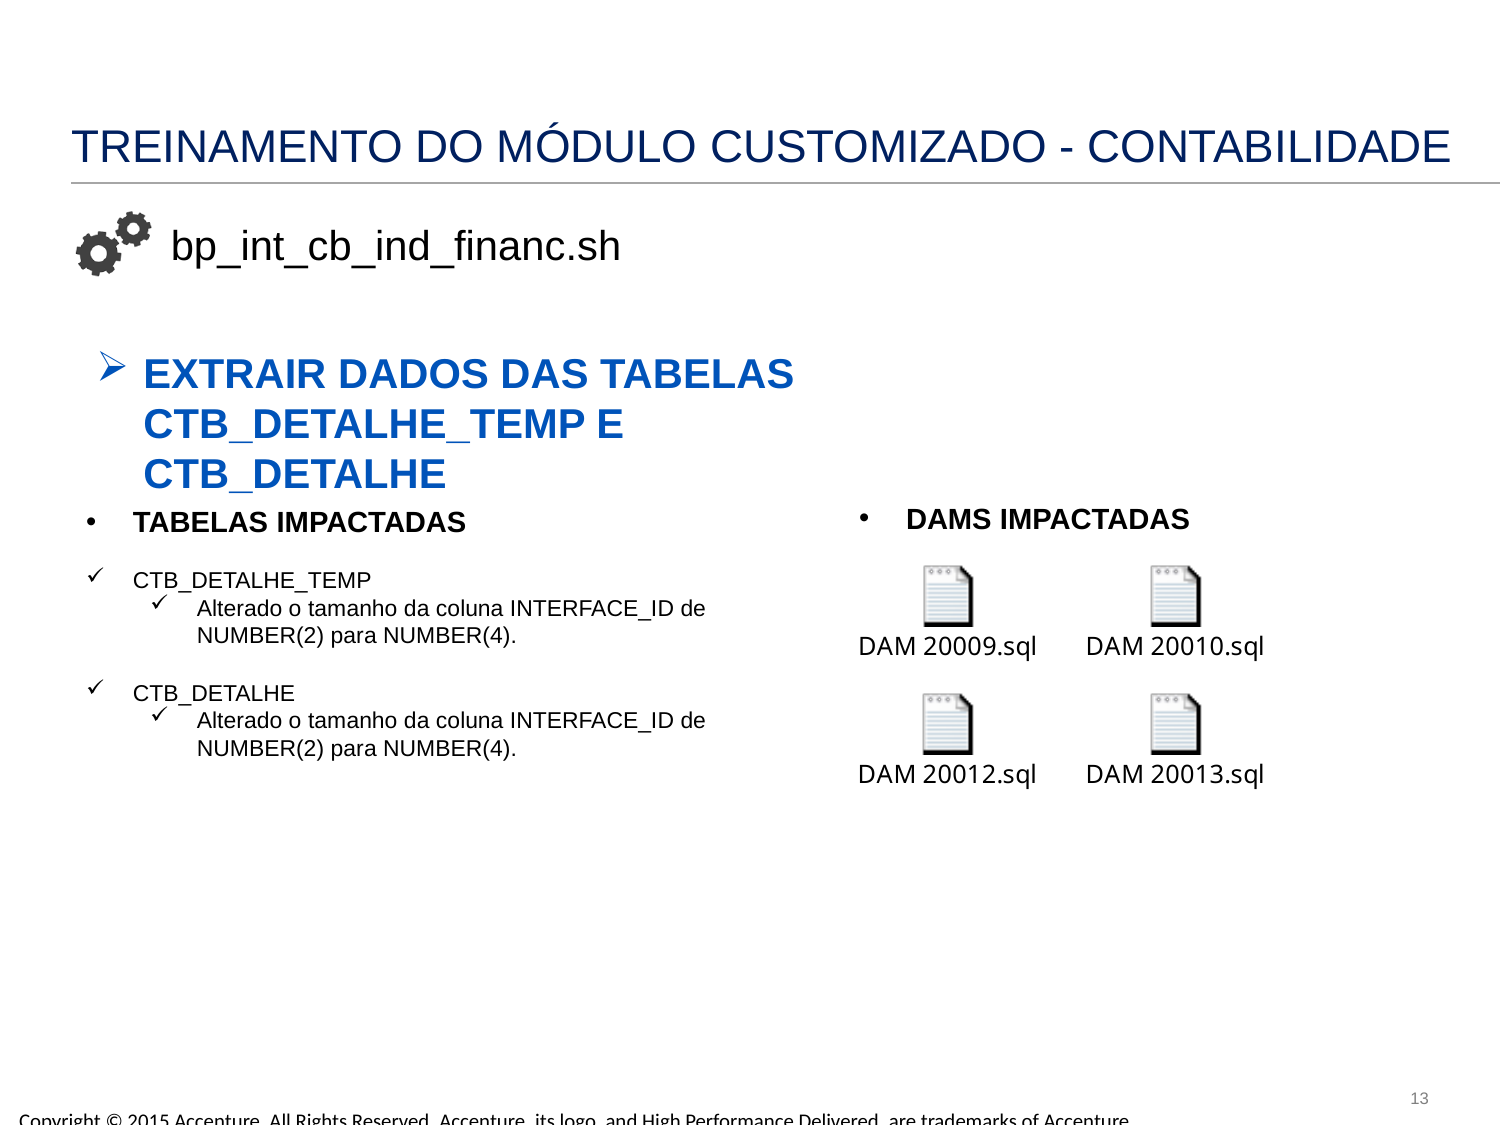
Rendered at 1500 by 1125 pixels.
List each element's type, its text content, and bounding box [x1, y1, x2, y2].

text_box EXTRAIR DADOS DAS TABELAS CTB_DETALHE_TEMP E CTB_DETALHE [96, 346, 822, 498]
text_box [844, 558, 1050, 672]
text_box DAMS IMPACTADAS [844, 492, 1364, 543]
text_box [1071, 558, 1277, 672]
title TREINAMENTO DO MÓDULO CUSTOMIZADO - CONTABILIDADE [71, 0, 1462, 172]
text_box CTB_DETALHE_TEMP Alterado o tamanho da coluna INTERFACE_ID de NUMBER(2) para NUMBER(4). CTB_DETALHE Alterado o tamanho da coluna INTERFACE_ID de NUMBER(2) para NUMBER(4). [71, 558, 822, 798]
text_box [1071, 686, 1277, 800]
text_box TABELAS IMPACTADAS [71, 496, 726, 546]
text_box bp_int_cb_ind_financ.sh [160, 211, 637, 277]
picture [72, 200, 155, 284]
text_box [843, 686, 1049, 800]
